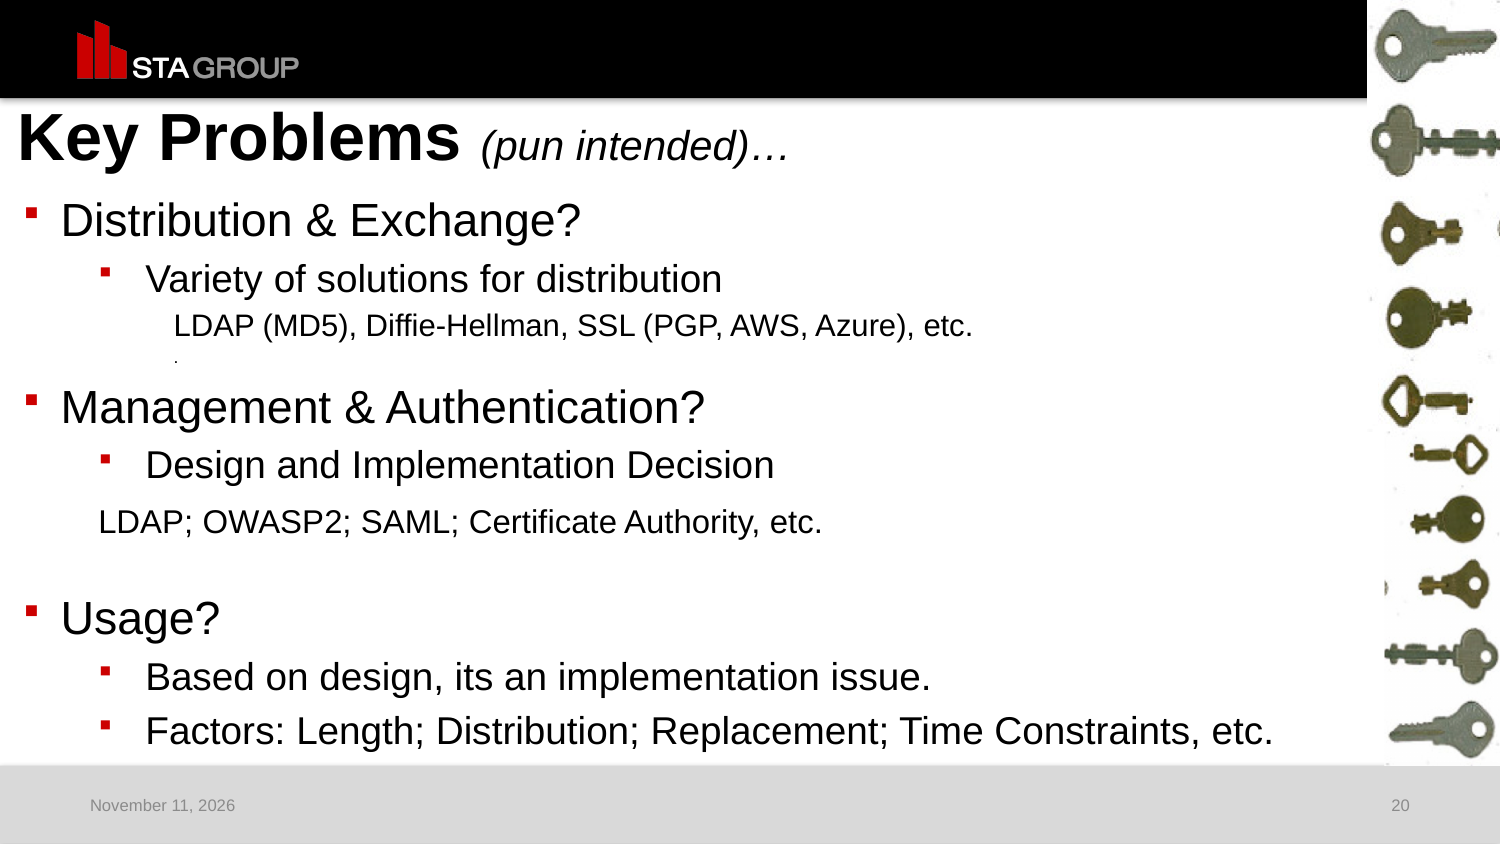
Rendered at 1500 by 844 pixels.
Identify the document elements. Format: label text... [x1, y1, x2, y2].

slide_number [75, 782, 285, 827]
slide_number 20 [1200, 782, 1425, 827]
title Key Problems (pun intended)… [17, 85, 847, 183]
picture [1367, 0, 1500, 766]
list Distribution & Exchange? Variety of solutions for distribution LDAP (MD5), Diffie-Hellman, SSL (PGP, AWS, Azure), etc. . Management & Authentication? Design and Implementation Decision LDAP; OWASP2; SAML; Certificate Authority, etc. Usage? Based on design, its an implementation issue. Factors: Length; Distribution; Replacement; Time Constraints, etc. [23, 182, 1339, 766]
picture [75, 19, 300, 80]
